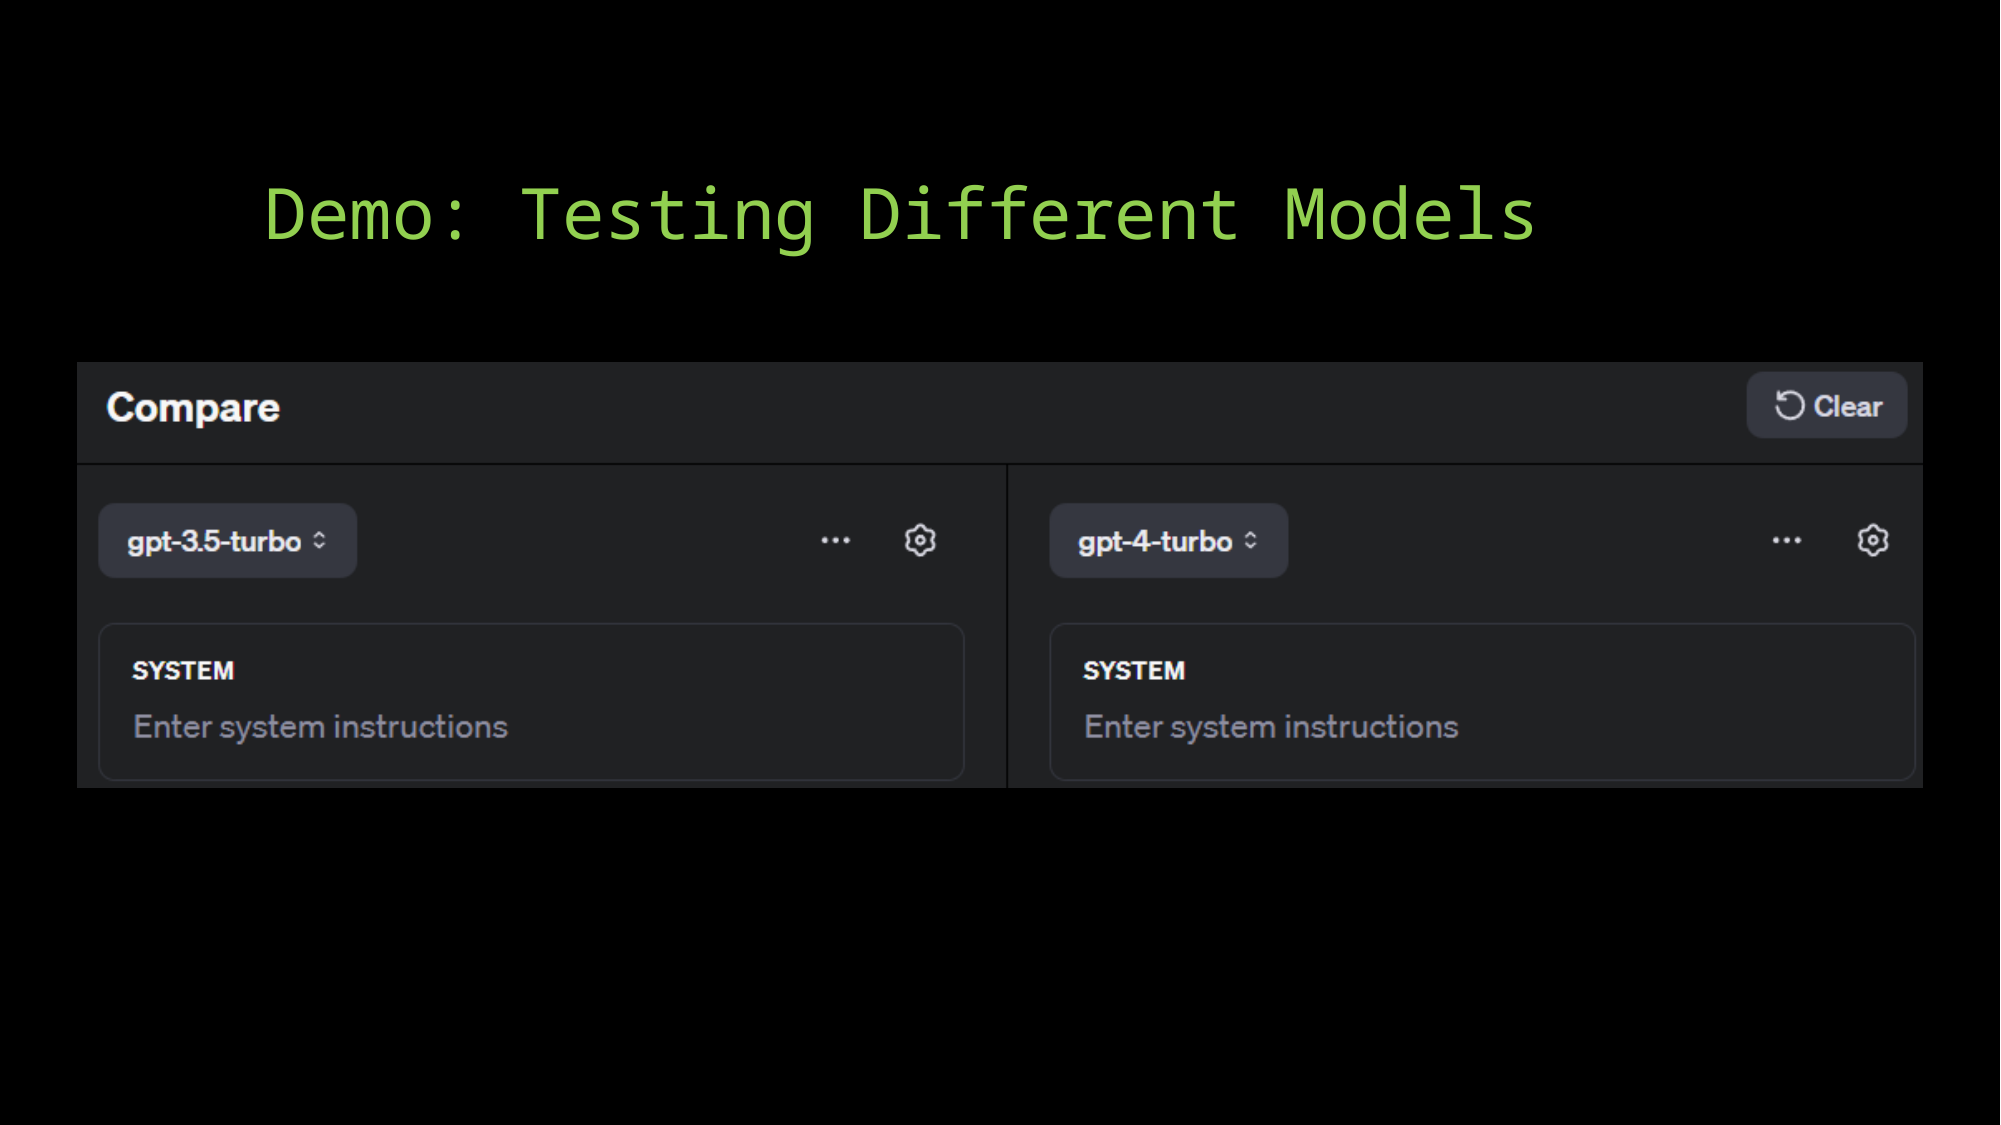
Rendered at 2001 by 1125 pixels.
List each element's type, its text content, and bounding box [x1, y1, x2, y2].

title Demo: Testing Different Models [249, 75, 1750, 263]
picture [76, 362, 1923, 788]
